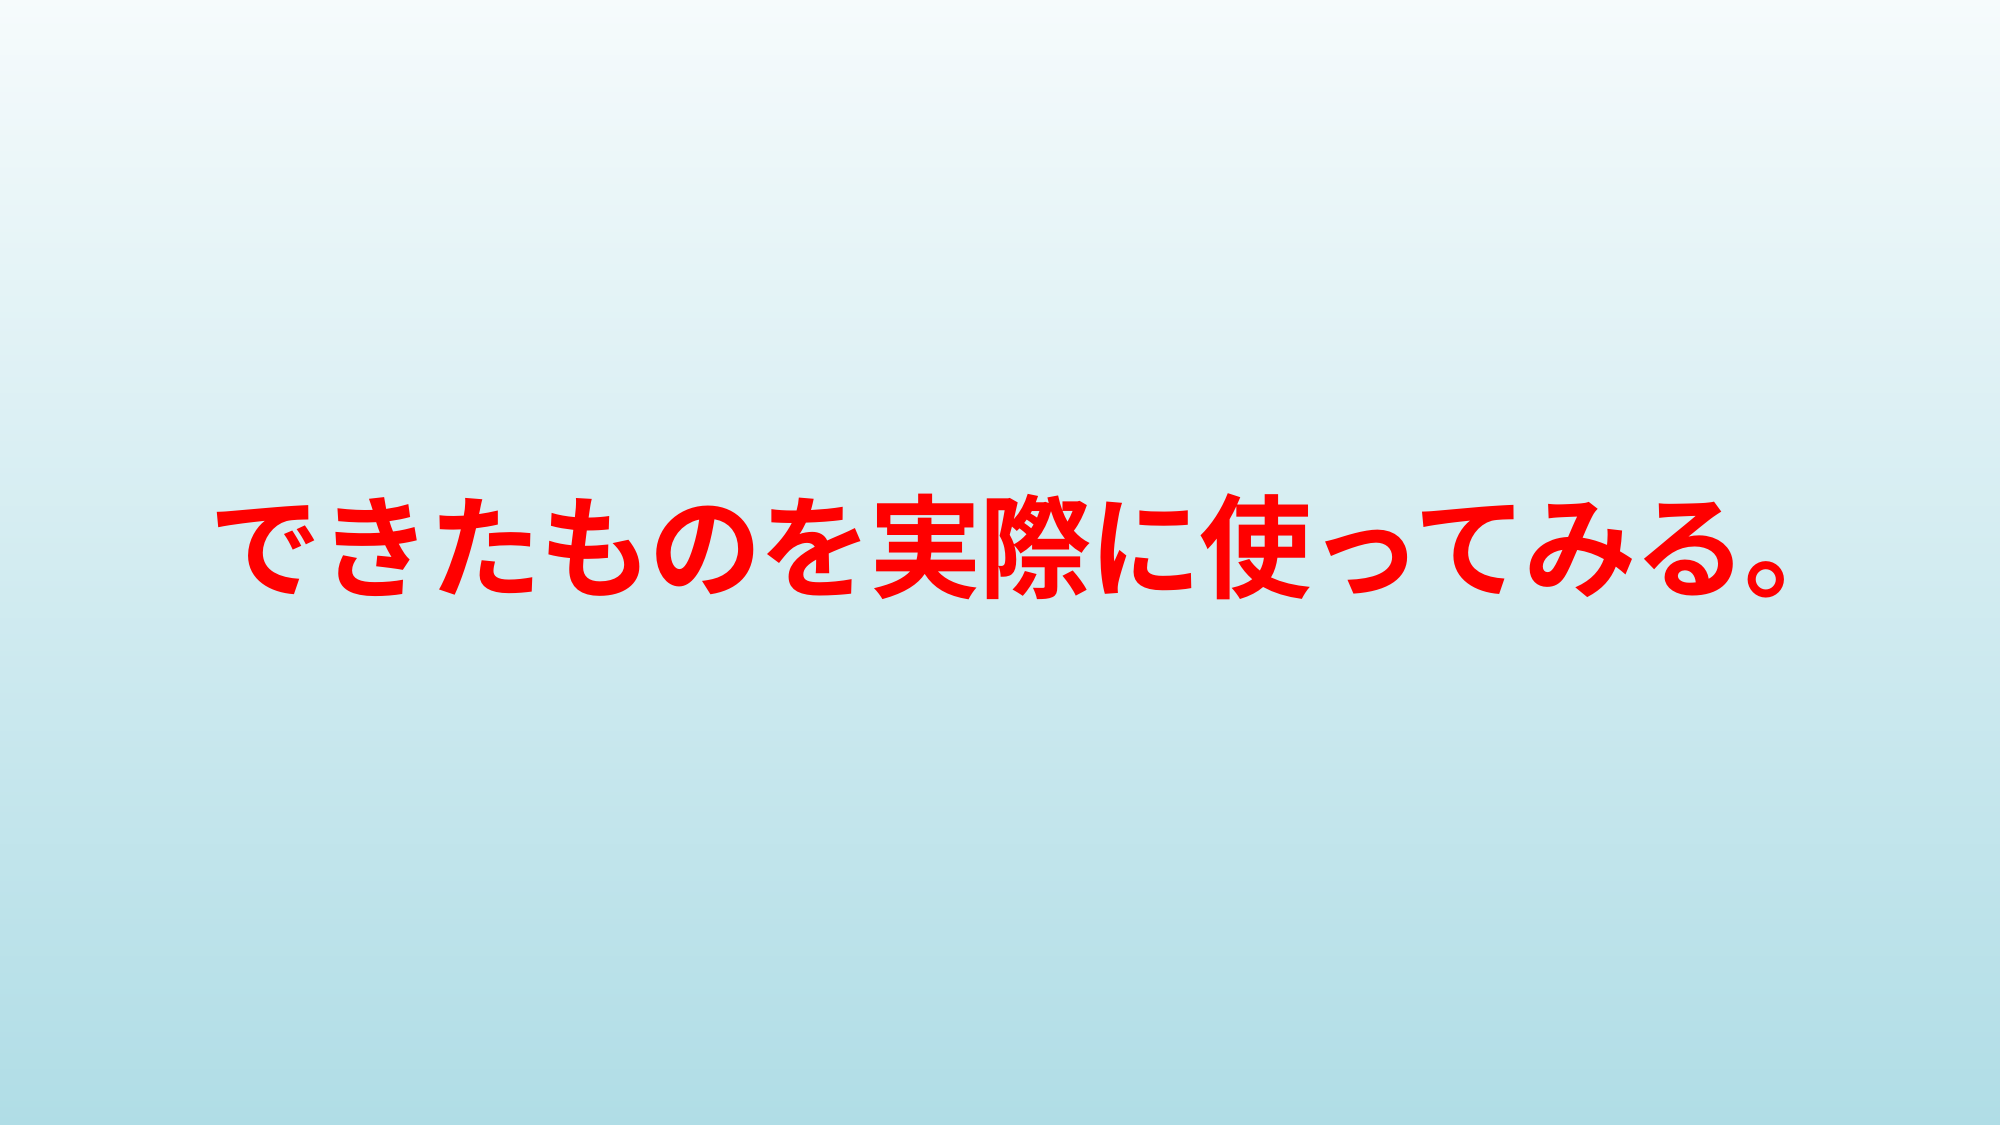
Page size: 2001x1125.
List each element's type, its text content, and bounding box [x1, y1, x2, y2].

title できたものを実際に使ってみる。 [194, 419, 1876, 692]
